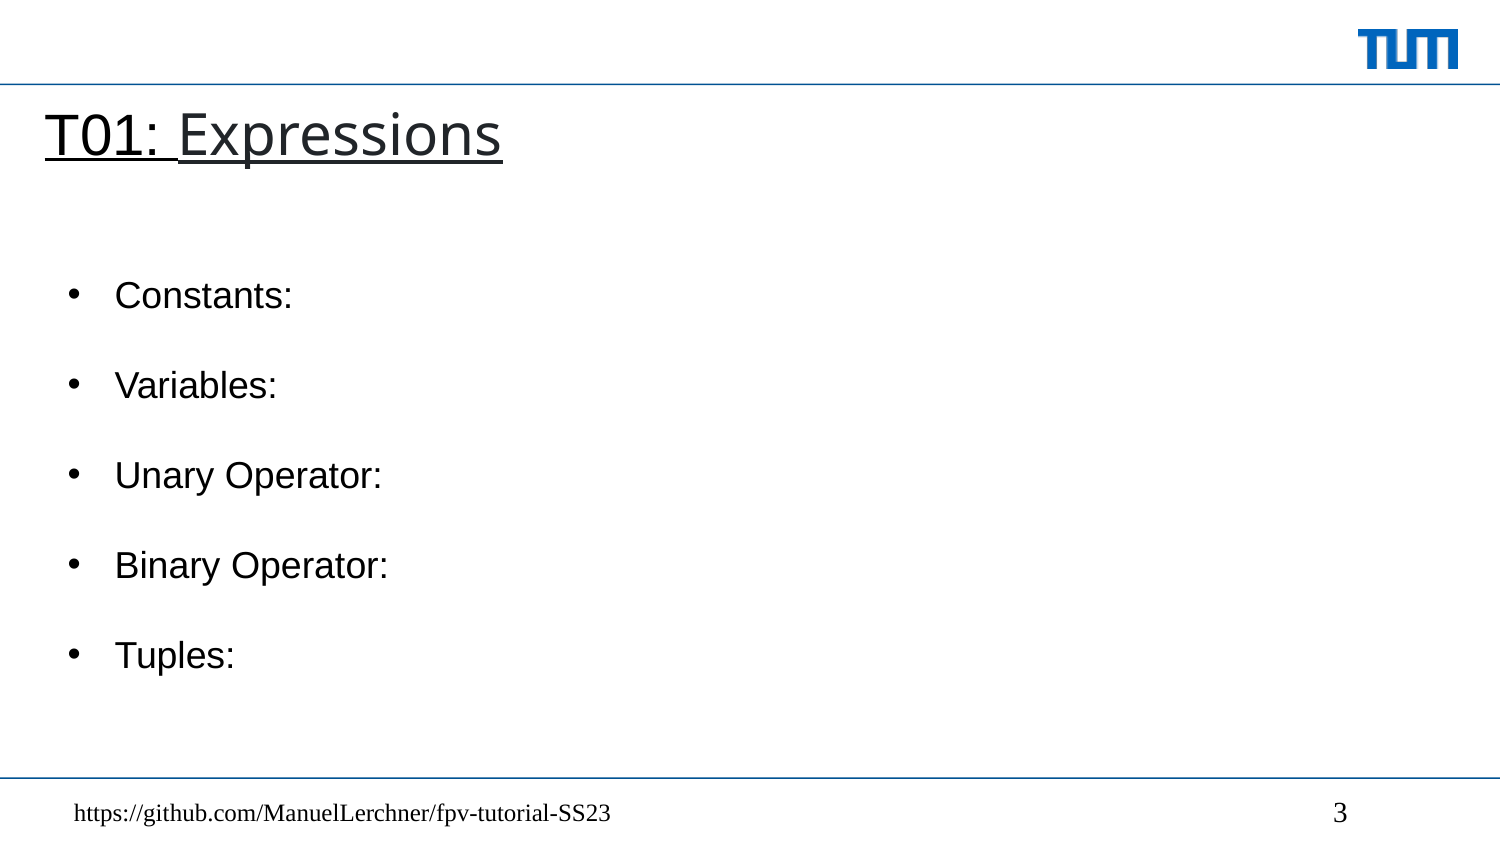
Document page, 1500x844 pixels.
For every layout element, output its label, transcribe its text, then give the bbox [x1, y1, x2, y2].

picture [1358, 29, 1458, 69]
title T01: Expressions [29, 90, 1477, 183]
footer https://github.com/ManuelLerchner/fpv-tutorial-SS23 [58, 777, 827, 844]
text_box Constants: Variables: Unary Operator: Binary Operator: Tuples: [53, 218, 405, 683]
